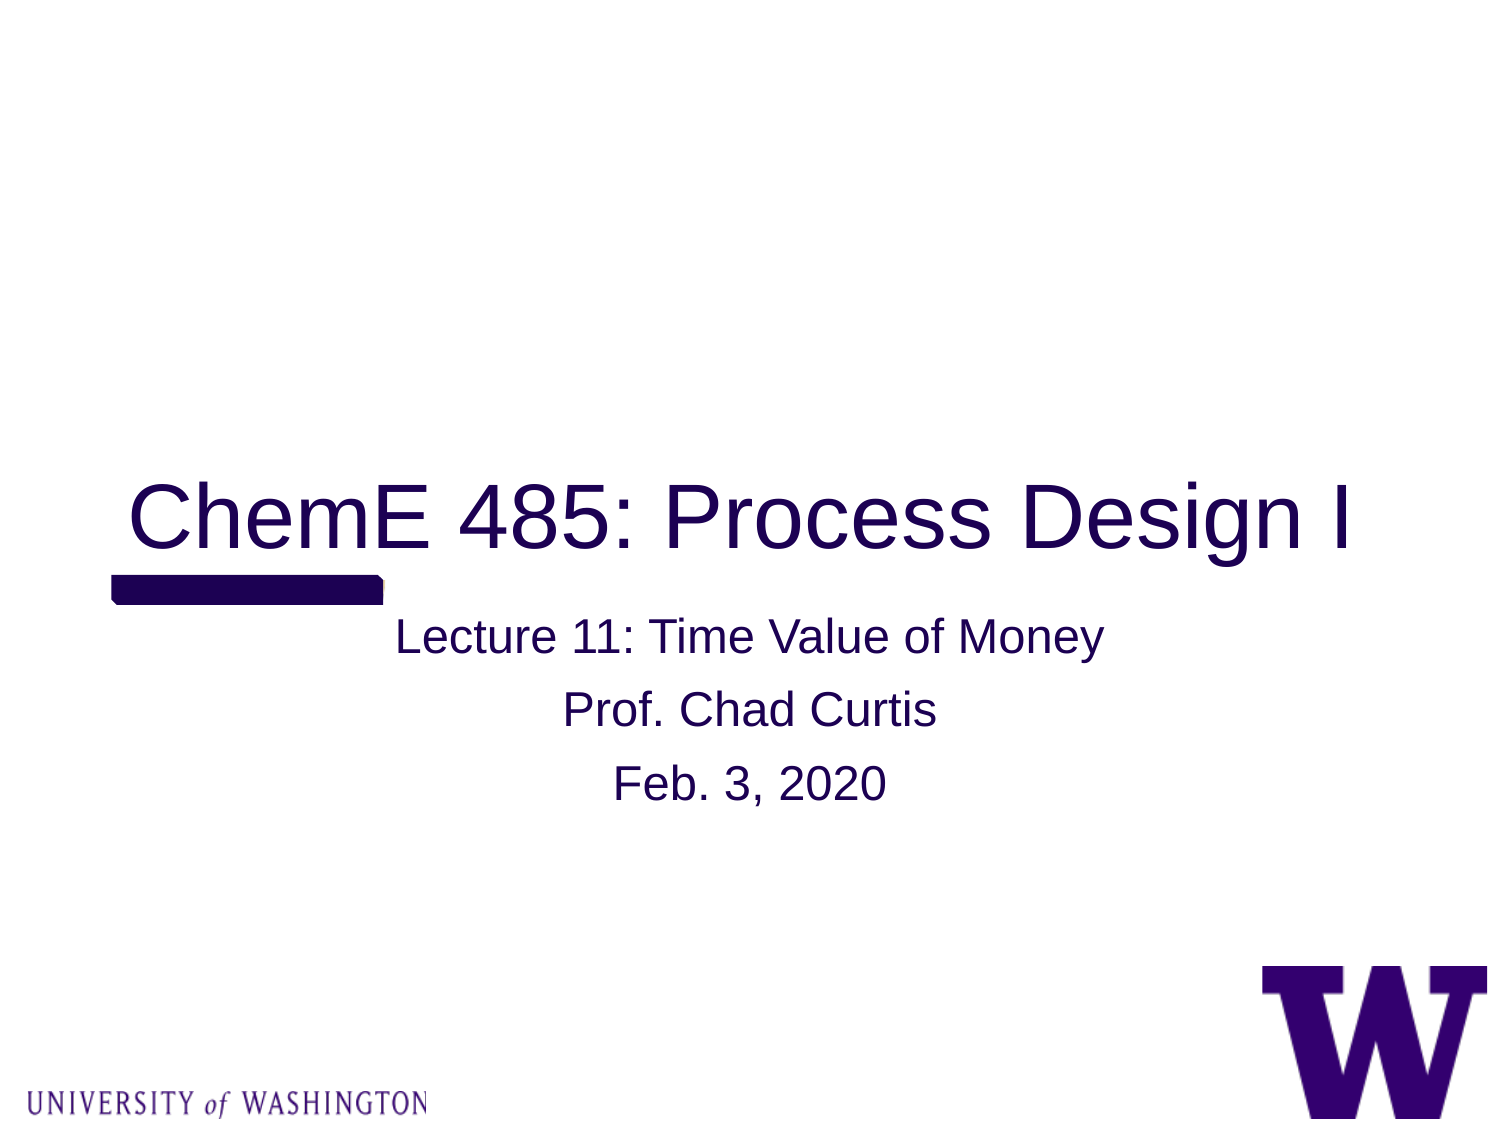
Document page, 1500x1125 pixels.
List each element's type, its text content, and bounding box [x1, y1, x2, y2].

subtitle Lecture 11: Time Value of Money Prof. Chad Curtis Feb. 3, 2020 [187, 603, 1313, 820]
title ChemE 485: Process Design I [112, 184, 1388, 576]
